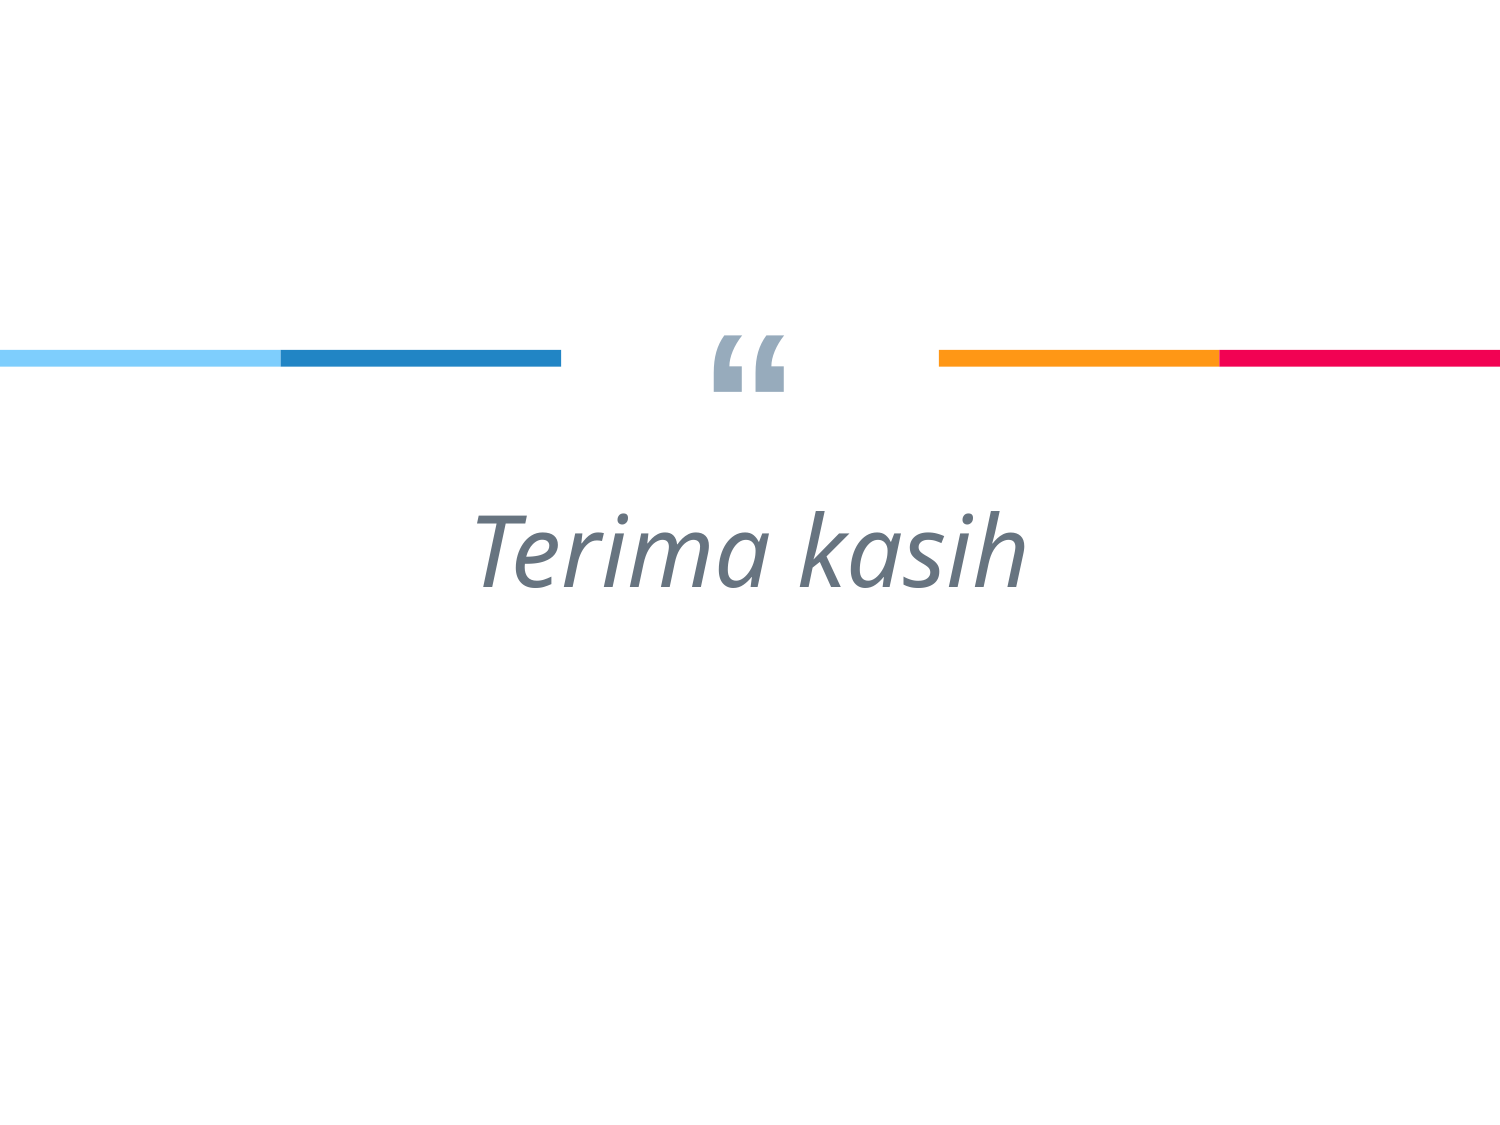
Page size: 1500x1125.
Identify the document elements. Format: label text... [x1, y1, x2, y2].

list Terima kasih [280, 472, 1220, 653]
